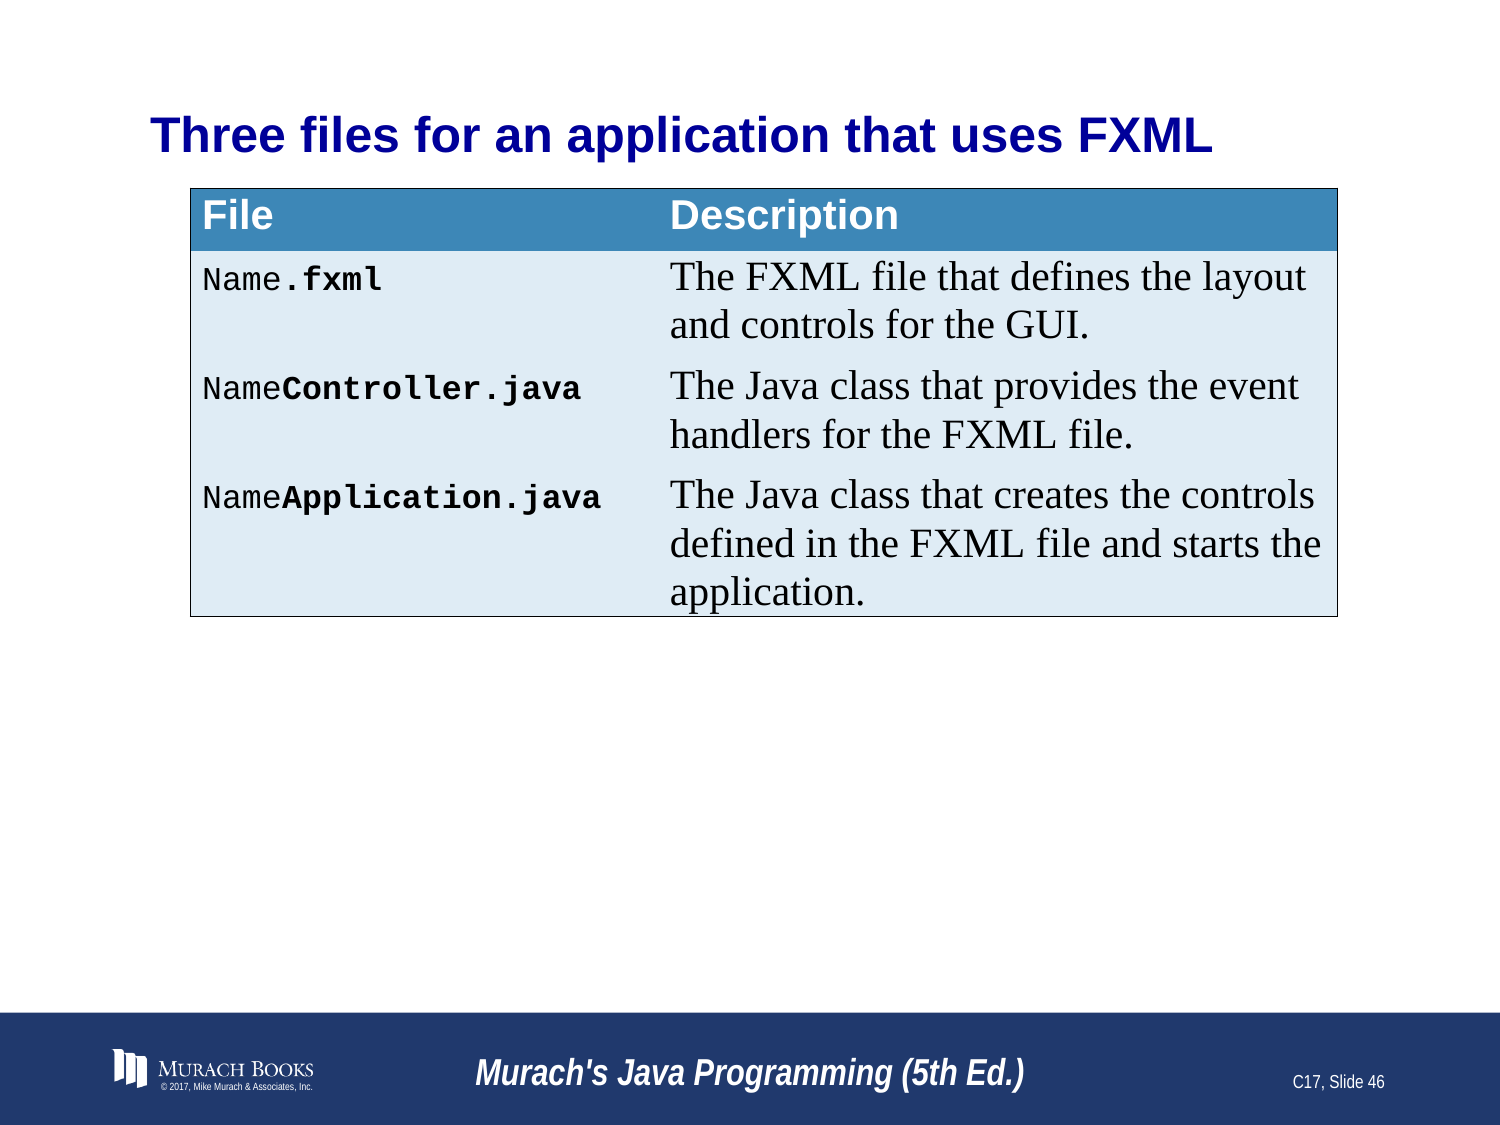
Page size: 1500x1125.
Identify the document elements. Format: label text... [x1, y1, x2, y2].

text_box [144, 174, 1343, 631]
slide_number C17, Slide 46 [1087, 1025, 1400, 1100]
title Three files for an application that uses FXML [150, 102, 1350, 164]
footer © 2017, Mike Murach & Associates, Inc. [12, 1025, 463, 1100]
slide_number Murach's Java Programming (5th Ed.) [463, 1025, 1050, 1100]
